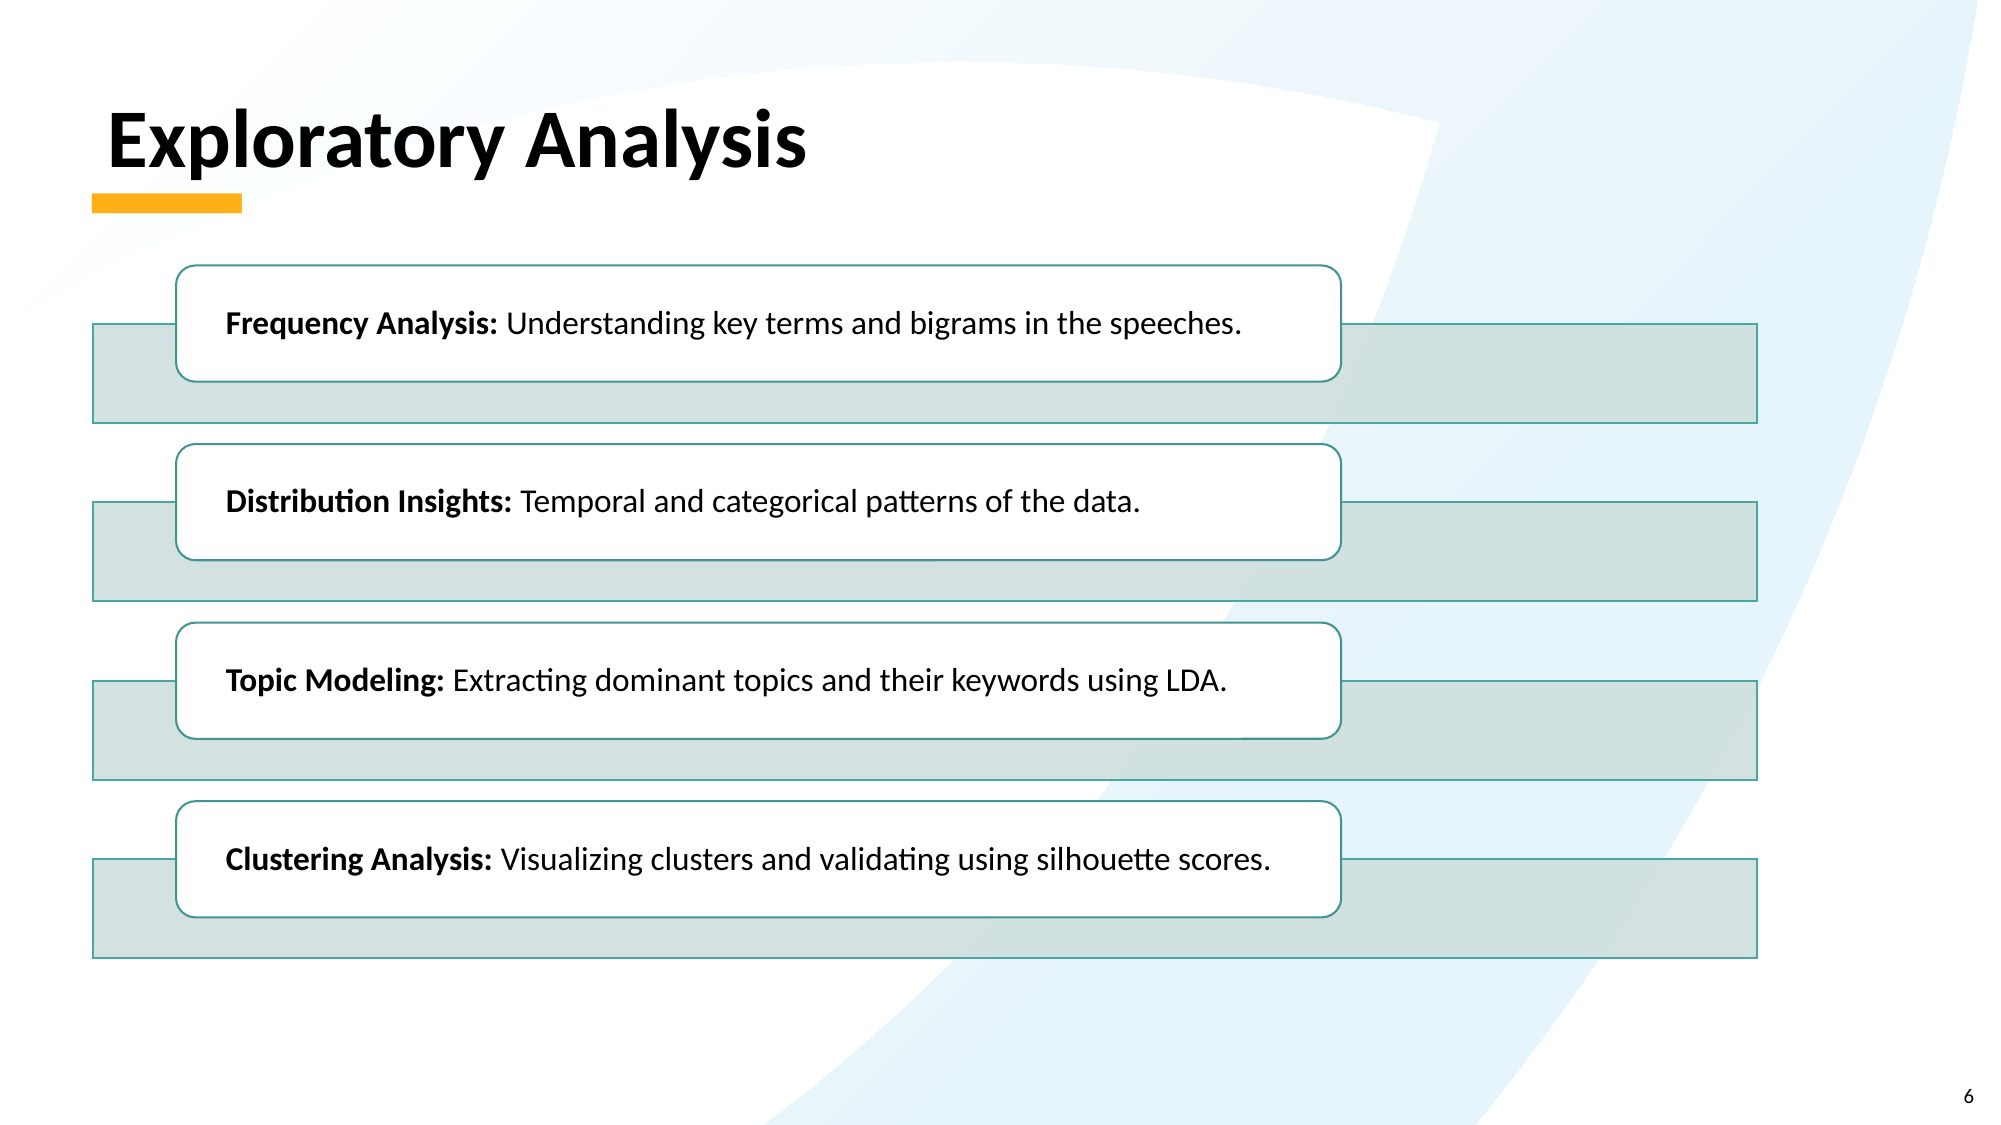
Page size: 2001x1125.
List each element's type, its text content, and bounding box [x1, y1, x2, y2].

title Exploratory Analysis [92, 86, 1817, 195]
picture [0, 0, 2001, 1125]
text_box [92, 265, 1758, 959]
